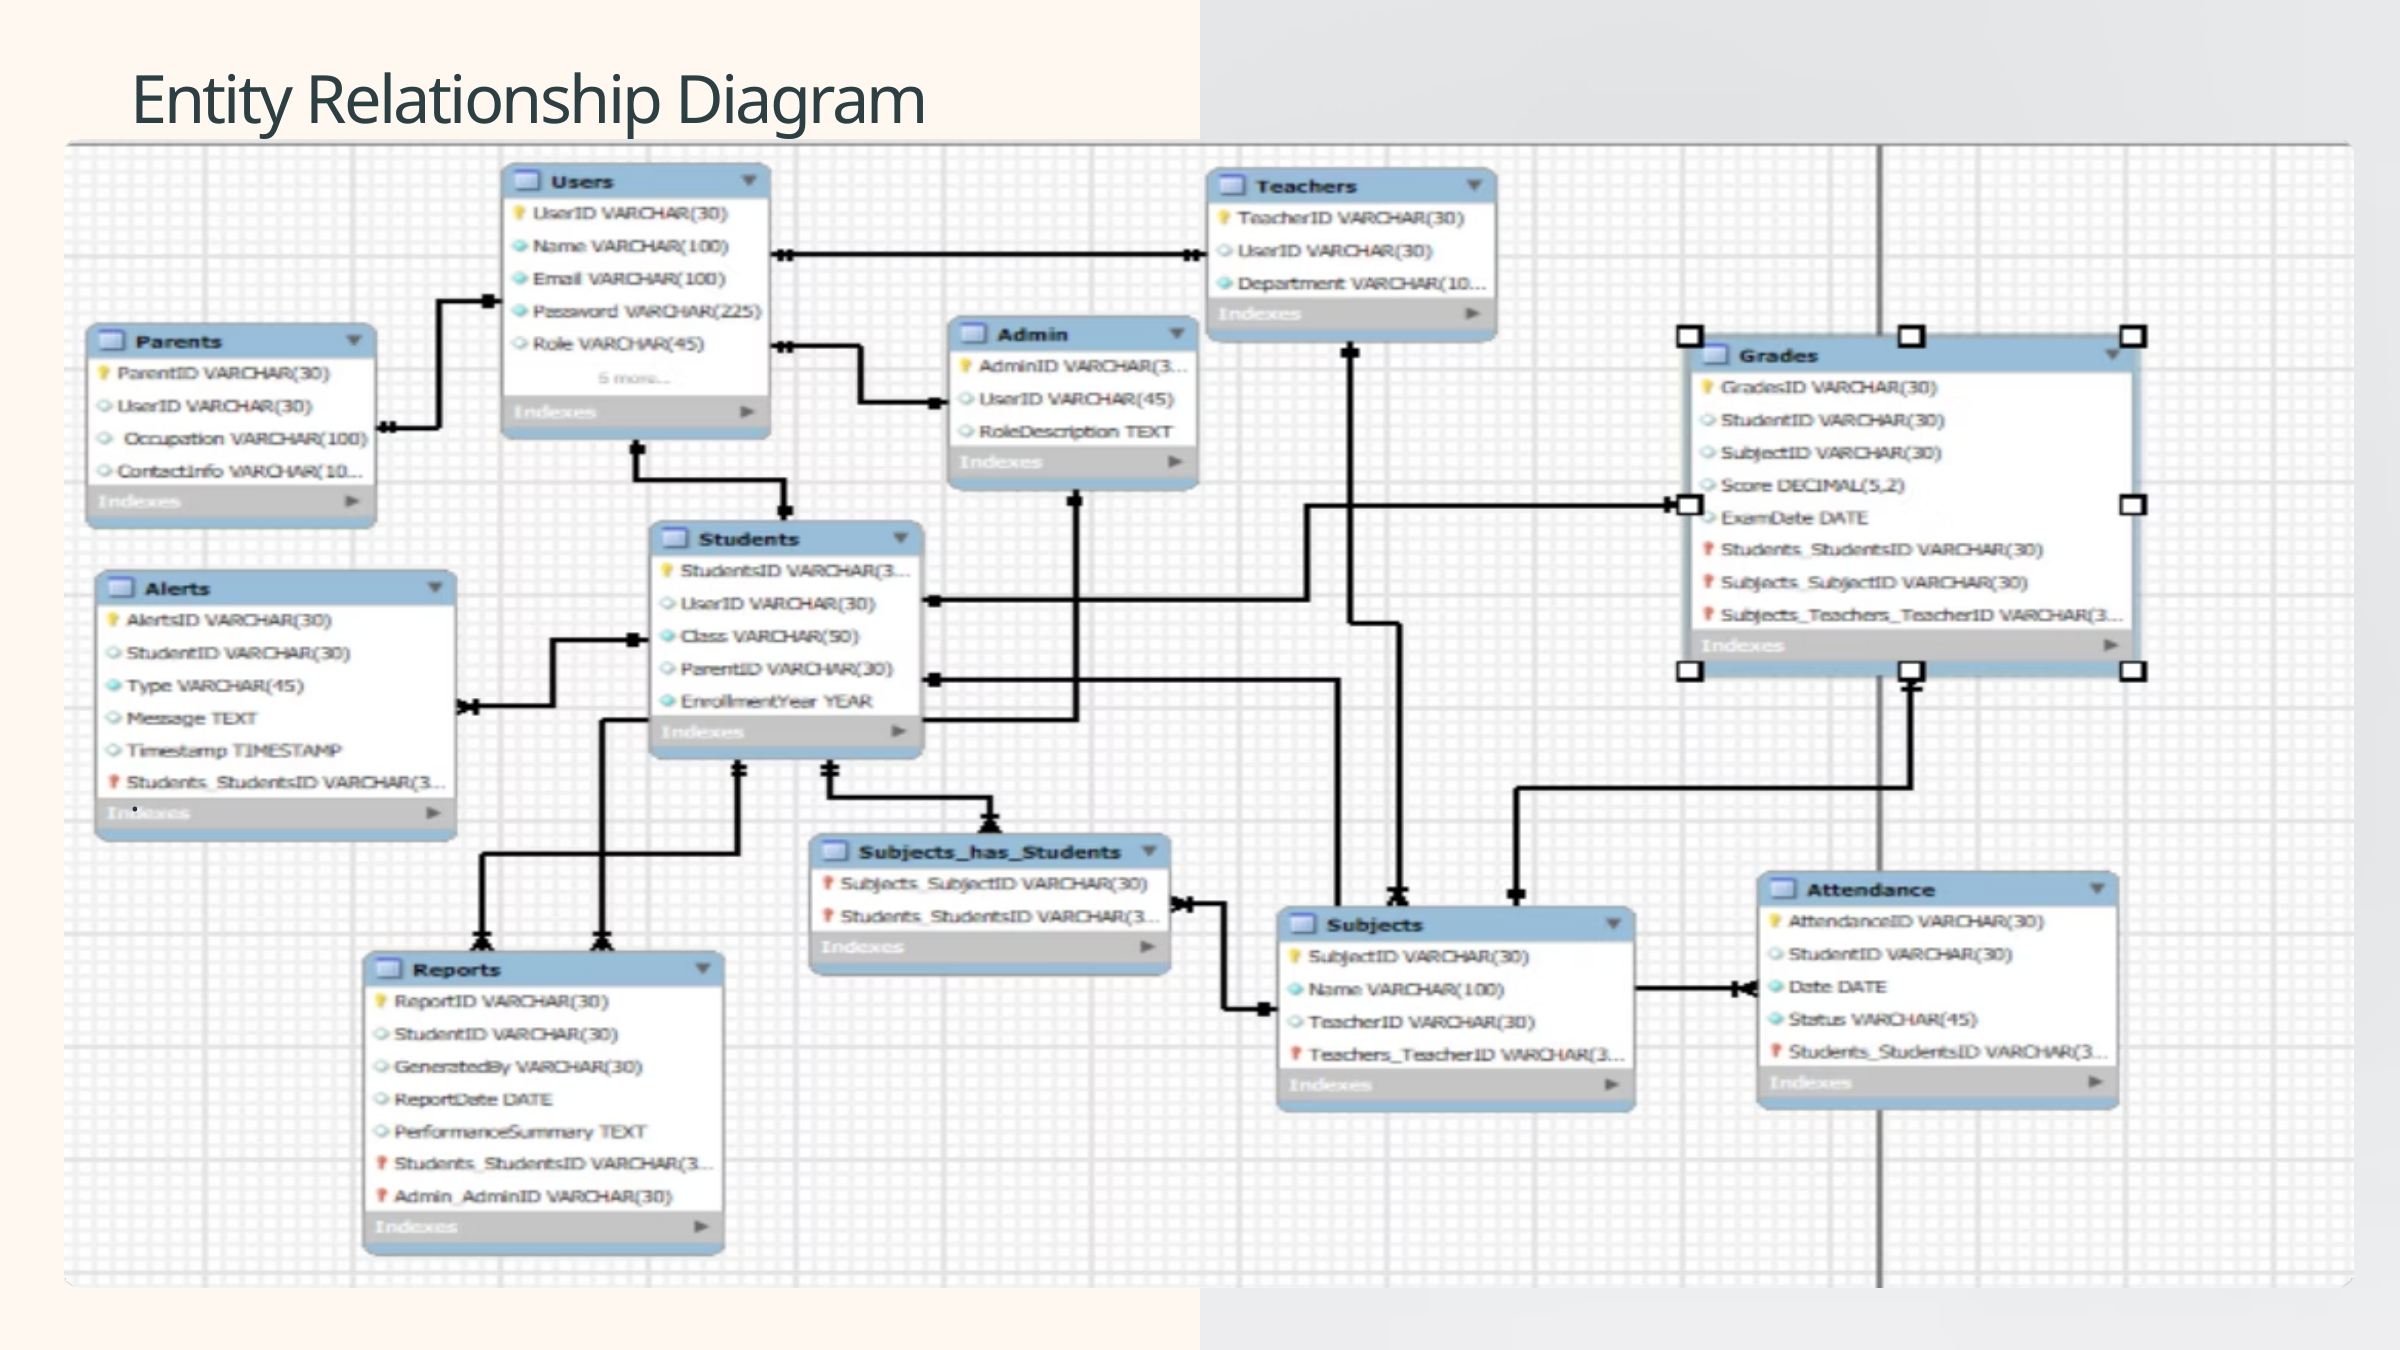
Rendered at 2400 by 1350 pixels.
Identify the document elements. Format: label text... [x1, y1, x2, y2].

text_box Entity Relationship Diagram [130, 21, 1070, 139]
picture [64, 0, 2400, 1350]
